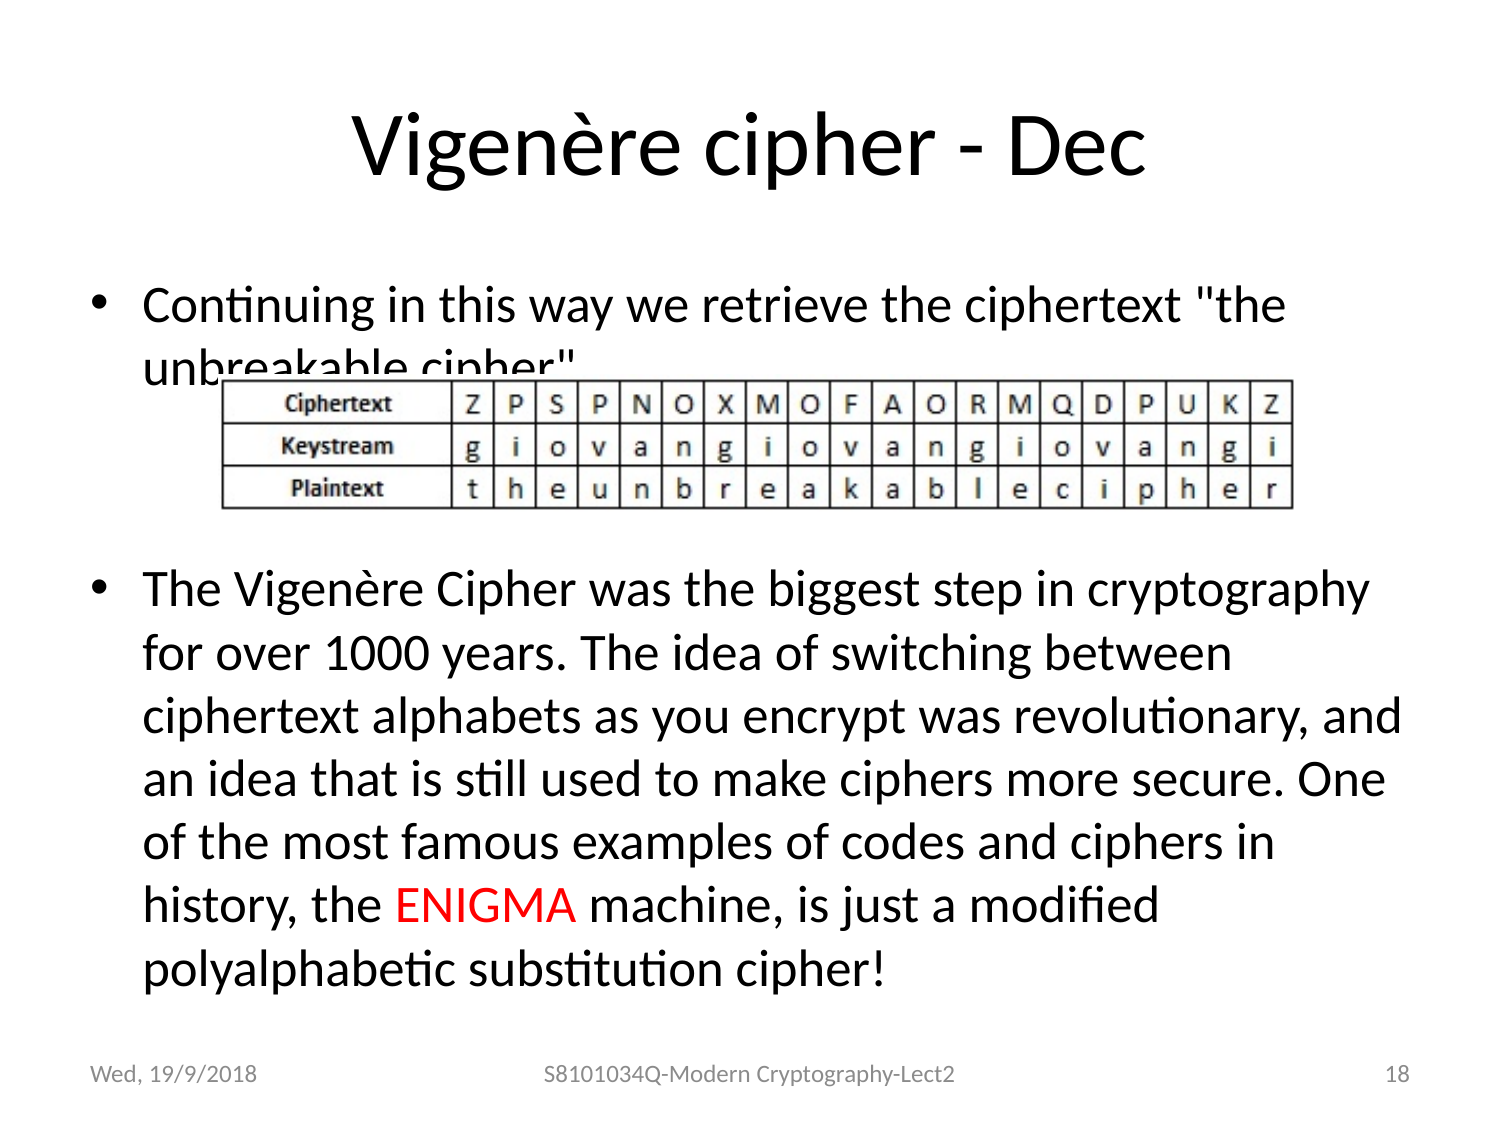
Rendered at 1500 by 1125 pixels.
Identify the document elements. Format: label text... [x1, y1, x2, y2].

list Continuing in this way we retrieve the ciphertext "the unbreakable cipher" The Vigenère Cipher was the biggest step in cryptography for over 1000 years. The idea of switching between ciphertext alphabets as you encrypt was revolutionary, and an idea that is still used to make ciphers more secure. One of the most famous examples of codes and ciphers in history, the ENIGMA machine, is just a modified polyalphabetic substitution cipher! [75, 262, 1425, 1005]
title Vigenère cipher - Dec [75, 45, 1425, 233]
slide_number 18 [1074, 1042, 1425, 1103]
footer S8101034Q-Modern Cryptography-Lect2 [512, 1042, 988, 1103]
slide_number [75, 1042, 425, 1103]
picture [218, 374, 1298, 516]
